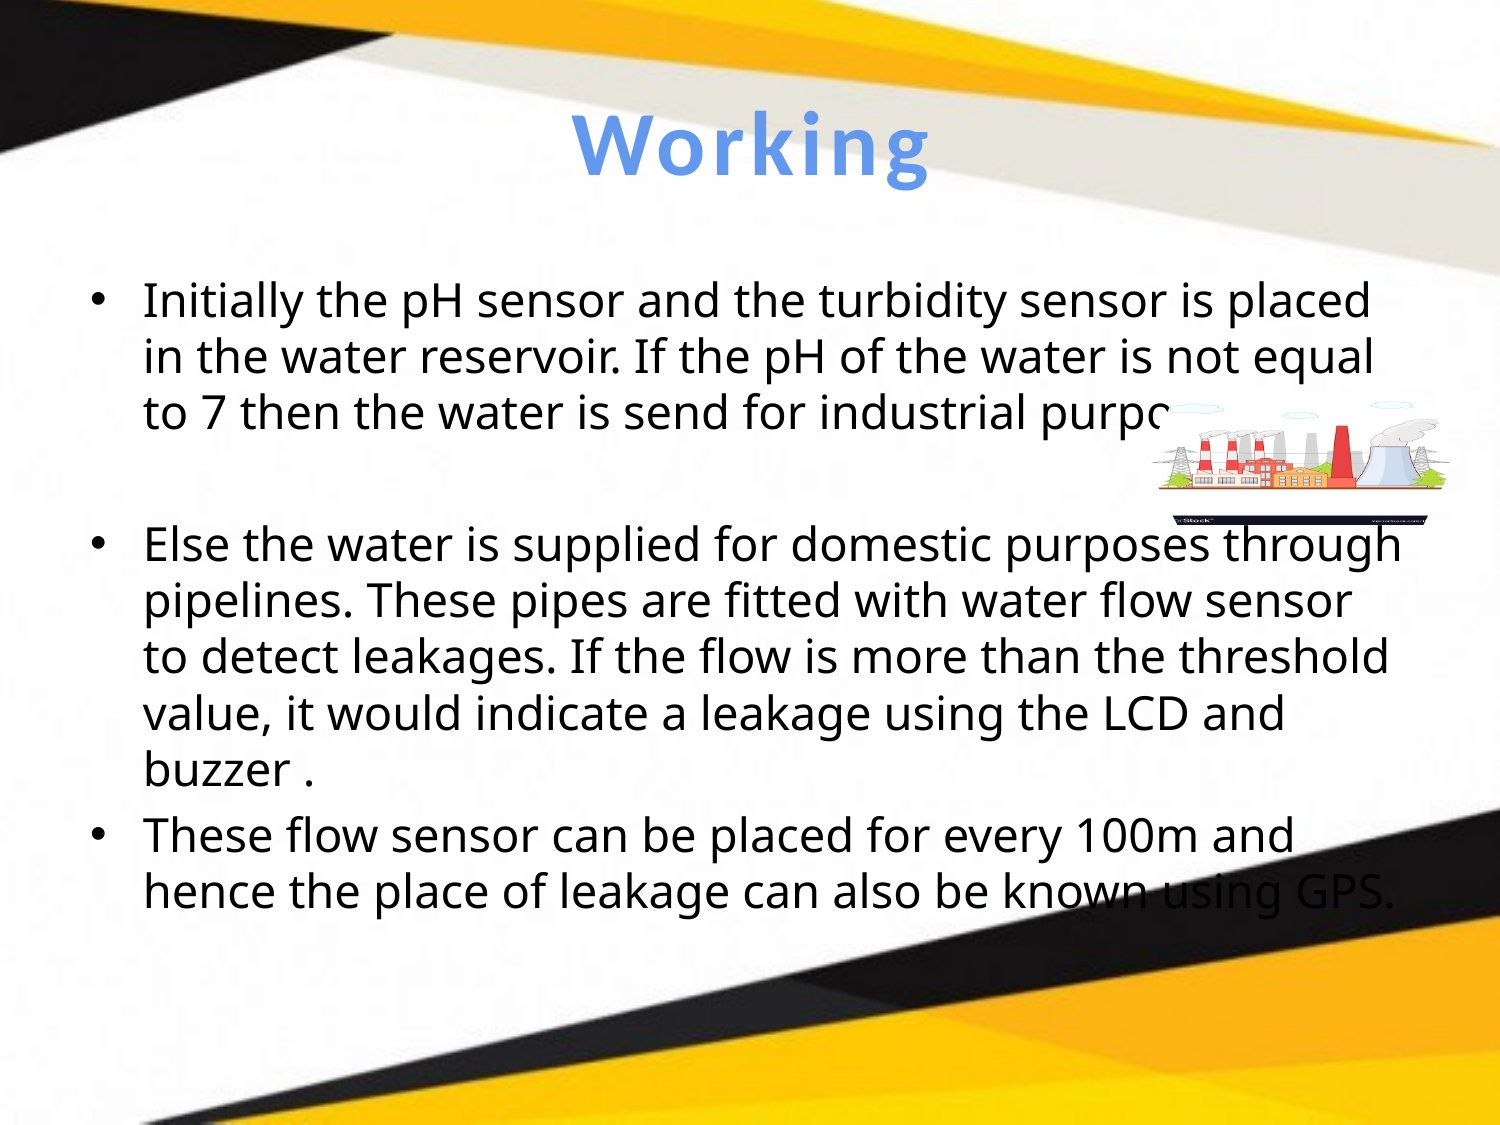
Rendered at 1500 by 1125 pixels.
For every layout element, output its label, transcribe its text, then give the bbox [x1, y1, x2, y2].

list Initially the pH sensor and the turbidity sensor is placed in the water reservoir. If the pH of the water is not equal to 7 then the water is send for industrial purposes. Else the water is supplied for domestic purposes through pipelines. These pipes are fitted with water flow sensor to detect leakages. If the flow is more than the threshold value, it would indicate a leakage using the LCD and buzzer . These flow sensor can be placed for every 100m and hence the place of leakage can also be known using GPS. [75, 262, 1425, 1005]
picture [0, 0, 1500, 1125]
text_box [1142, 389, 1459, 527]
title Working [75, 45, 1425, 233]
